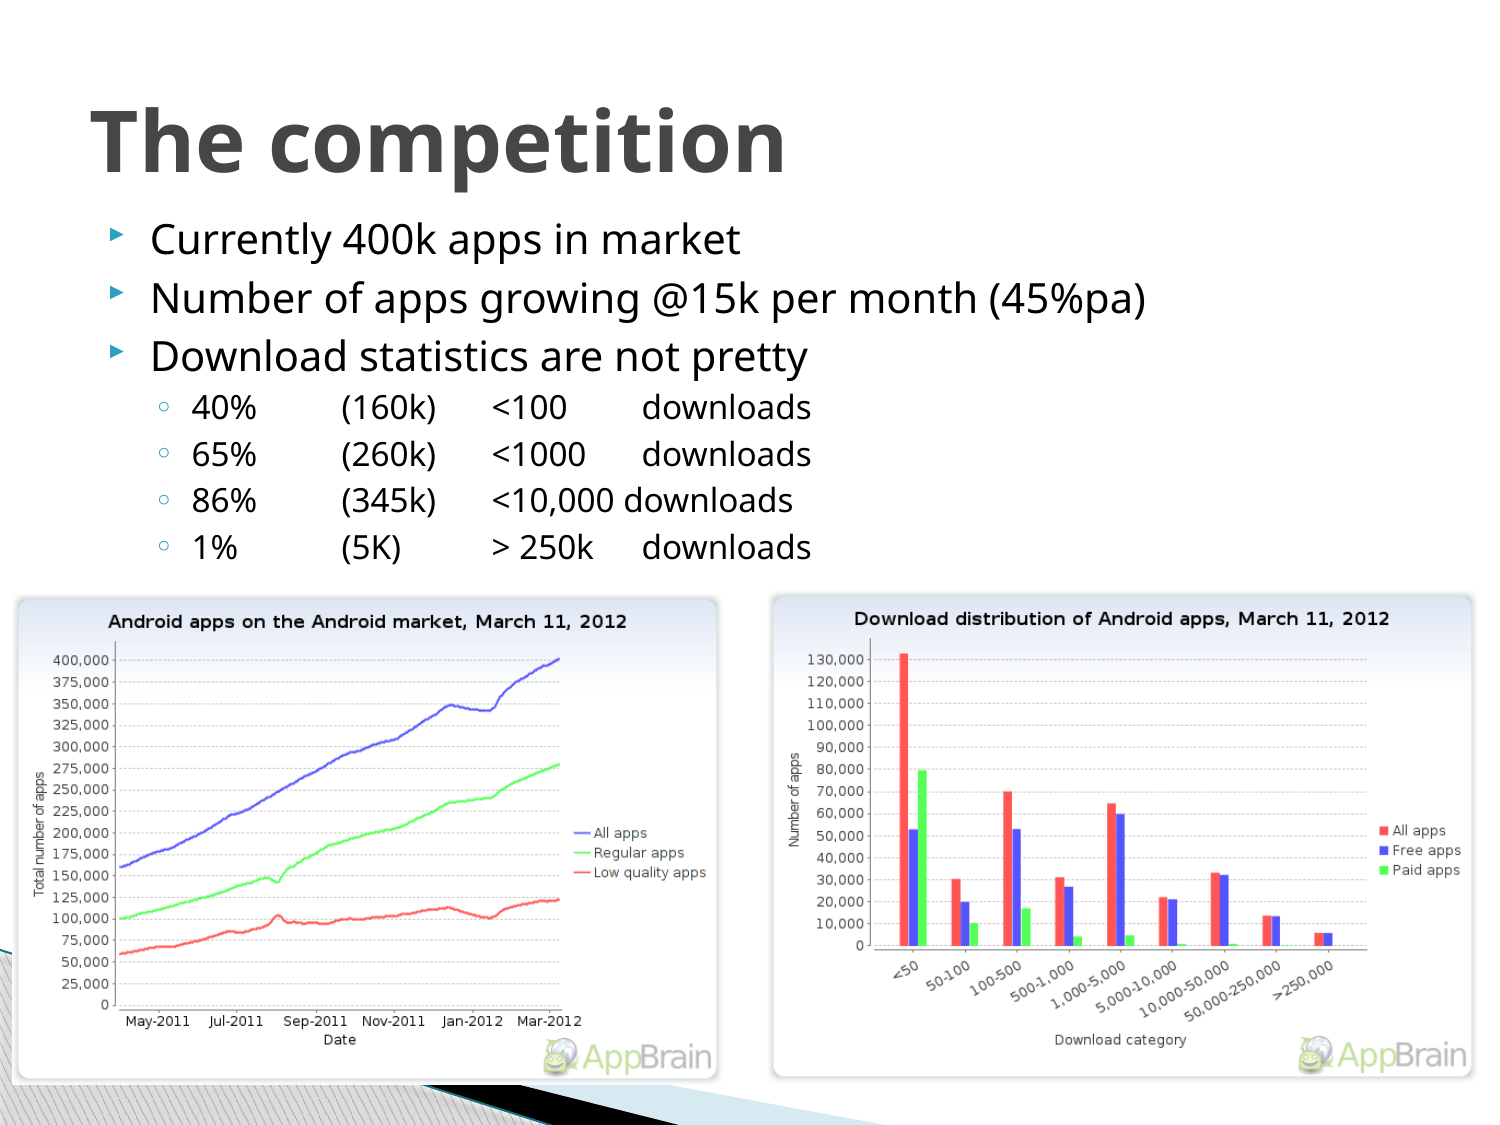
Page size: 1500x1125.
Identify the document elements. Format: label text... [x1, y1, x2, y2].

picture [12, 593, 723, 1086]
title The competition [75, 45, 1425, 233]
list Currently 400k apps in market Number of apps growing @15k per month (45%pa) Download statistics are not pretty 40% (160k) <100 downloads 65% (260k) <1000 downloads 86% (345k) <10,000 downloads 1% (5K) > 250k downloads [75, 233, 1425, 948]
picture [766, 590, 1478, 1083]
